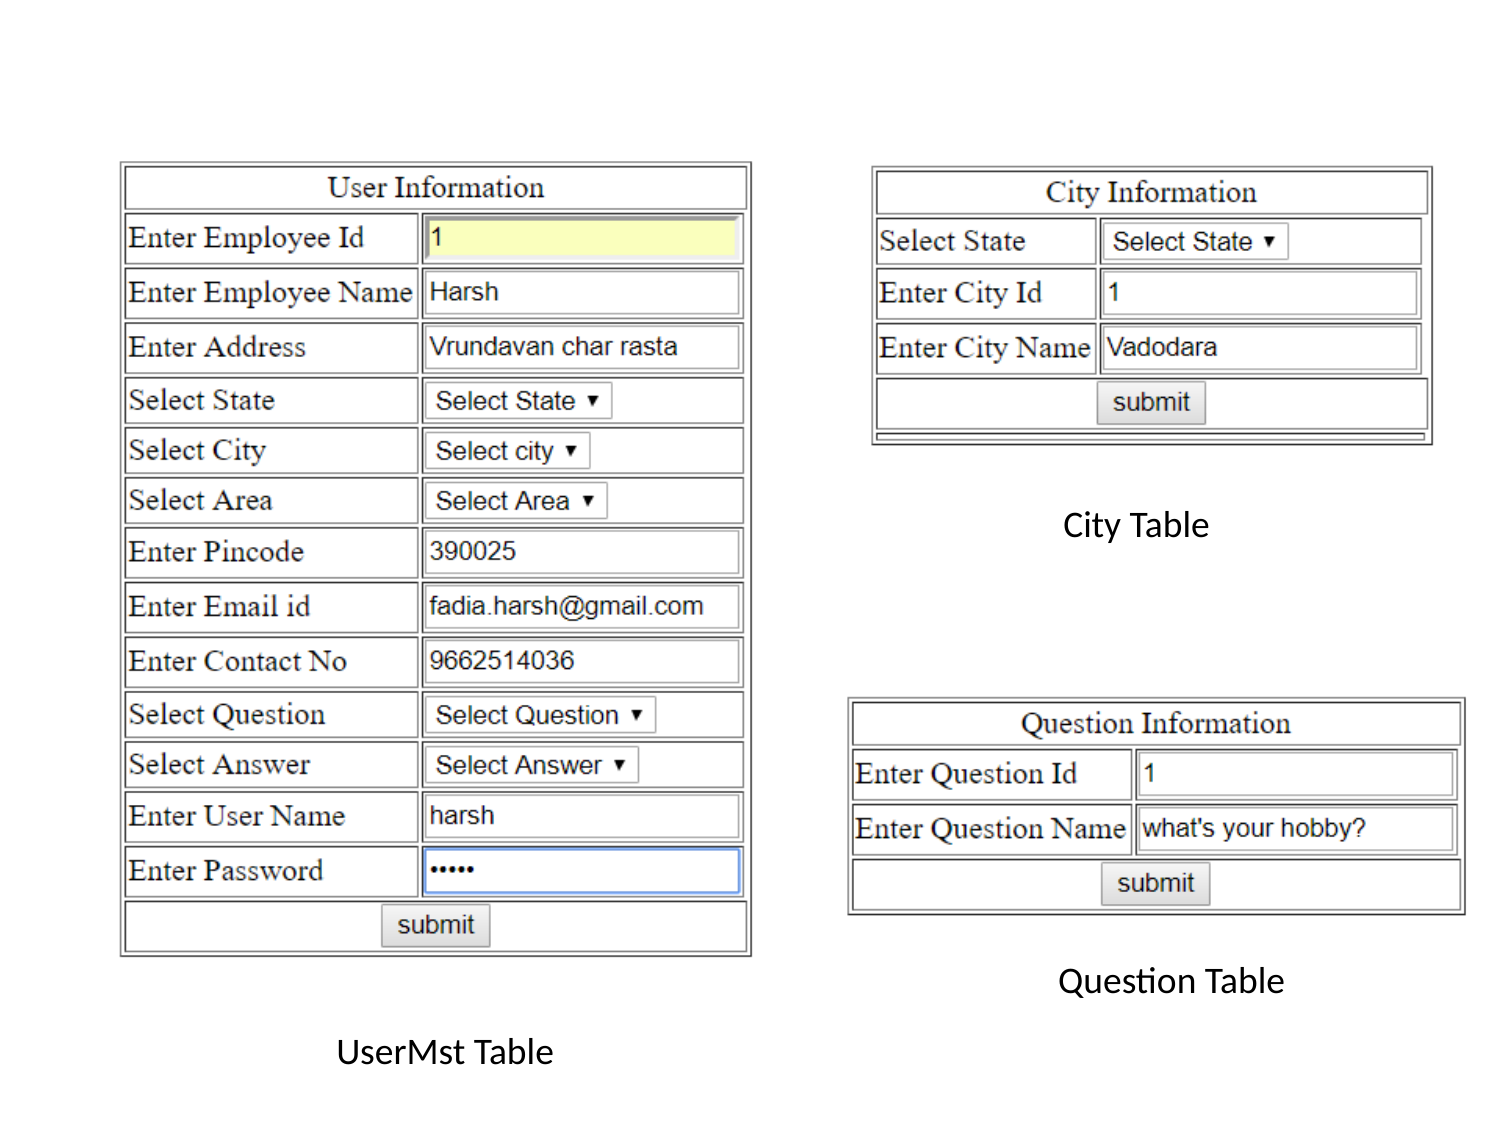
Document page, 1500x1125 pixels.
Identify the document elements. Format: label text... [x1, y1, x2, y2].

picture [866, 163, 1441, 455]
text_box City Table [949, 492, 1325, 552]
text_box Question Table [984, 949, 1360, 1009]
text_box UserMst Table [257, 1019, 633, 1080]
picture [116, 159, 760, 965]
picture [843, 691, 1477, 925]
